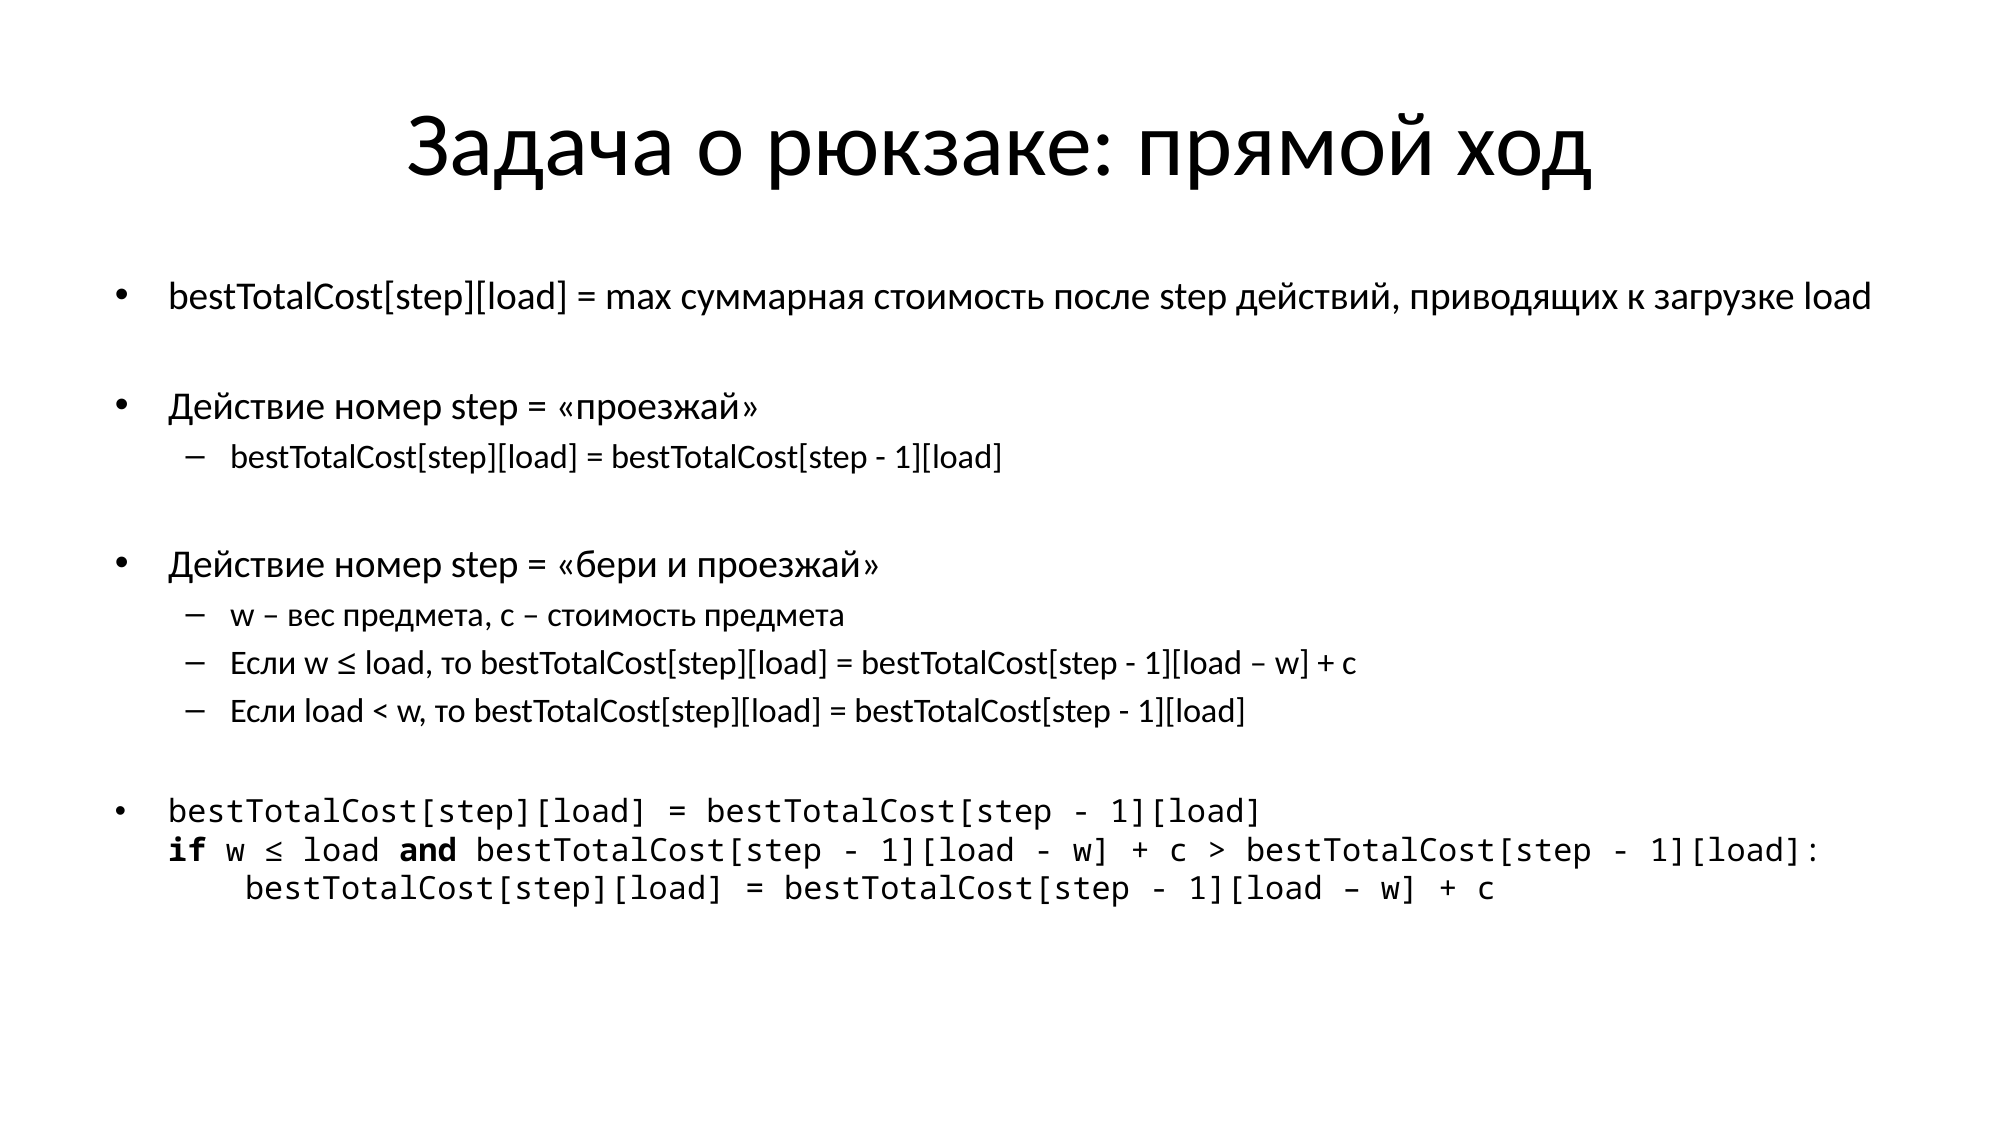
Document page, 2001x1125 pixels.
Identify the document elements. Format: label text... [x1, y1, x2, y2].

list bestTotalCost[step][load] = max суммарная стоимость после step действий, приводящих к загрузке load Действие номер step = «проезжай» bestTotalCost[step][load] = bestTotalCost[step - 1][load] Действие номер step = «бери и проезжай» w – вес предмета, c – стоимость предмета Если w ≤ load, то bestTotalCost[step][load] = bestTotalCost[step - 1][load – w] + c Если load < w, то bestTotalCost[step][load] = bestTotalCost[step - 1][load] bestTotalCost[step][load] = bestTotalCost[step - 1][load] if w ≤ load and bestTotalCost[step - 1][load - w] + c > bestTotalCost[step - 1][load]: bestTotalCost[step][load] = bestTotalCost[step - 1][load – w] + c [99, 262, 1900, 1005]
title Задача о рюкзаке: прямой ход [99, 45, 1900, 233]
